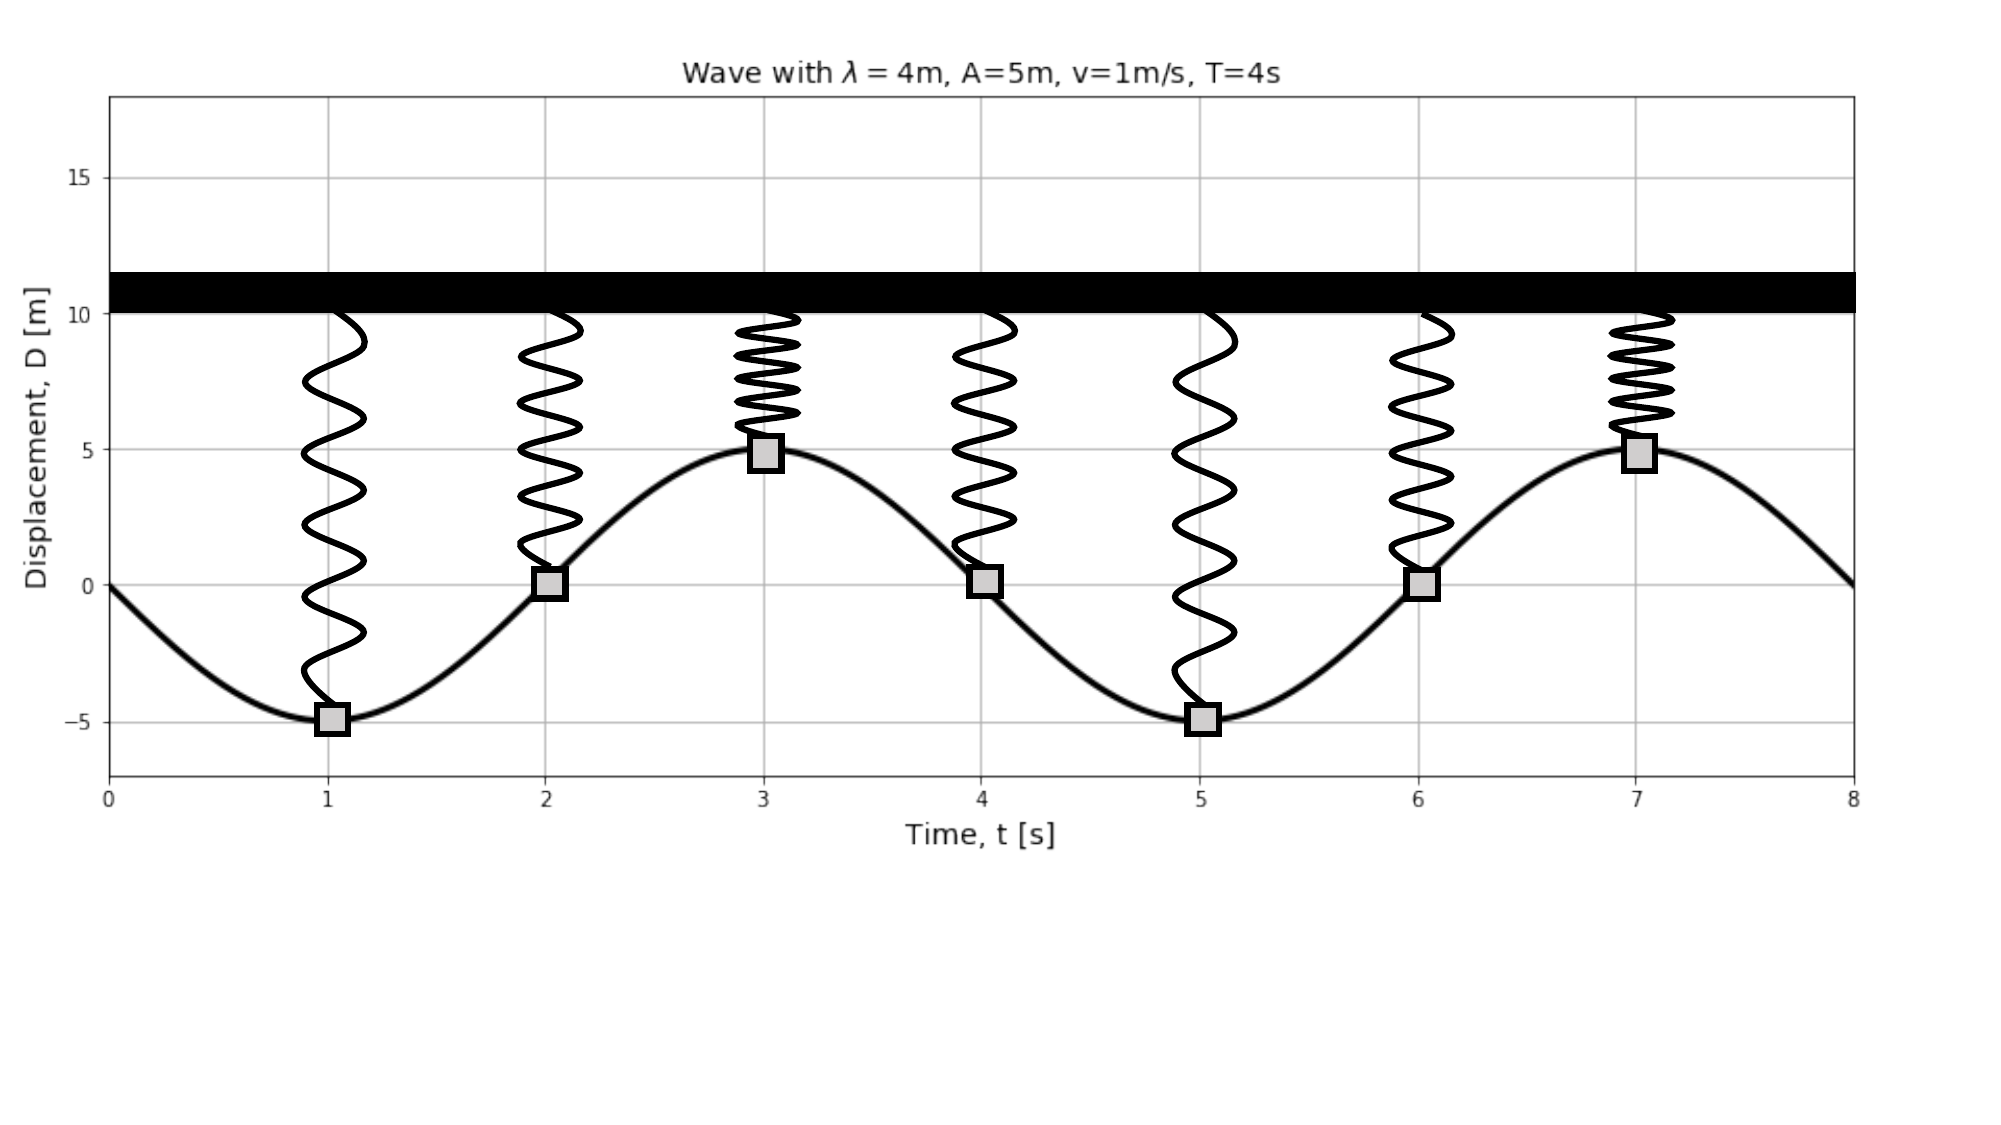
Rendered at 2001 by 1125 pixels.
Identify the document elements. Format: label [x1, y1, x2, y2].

text_box [11, 42, 1875, 865]
